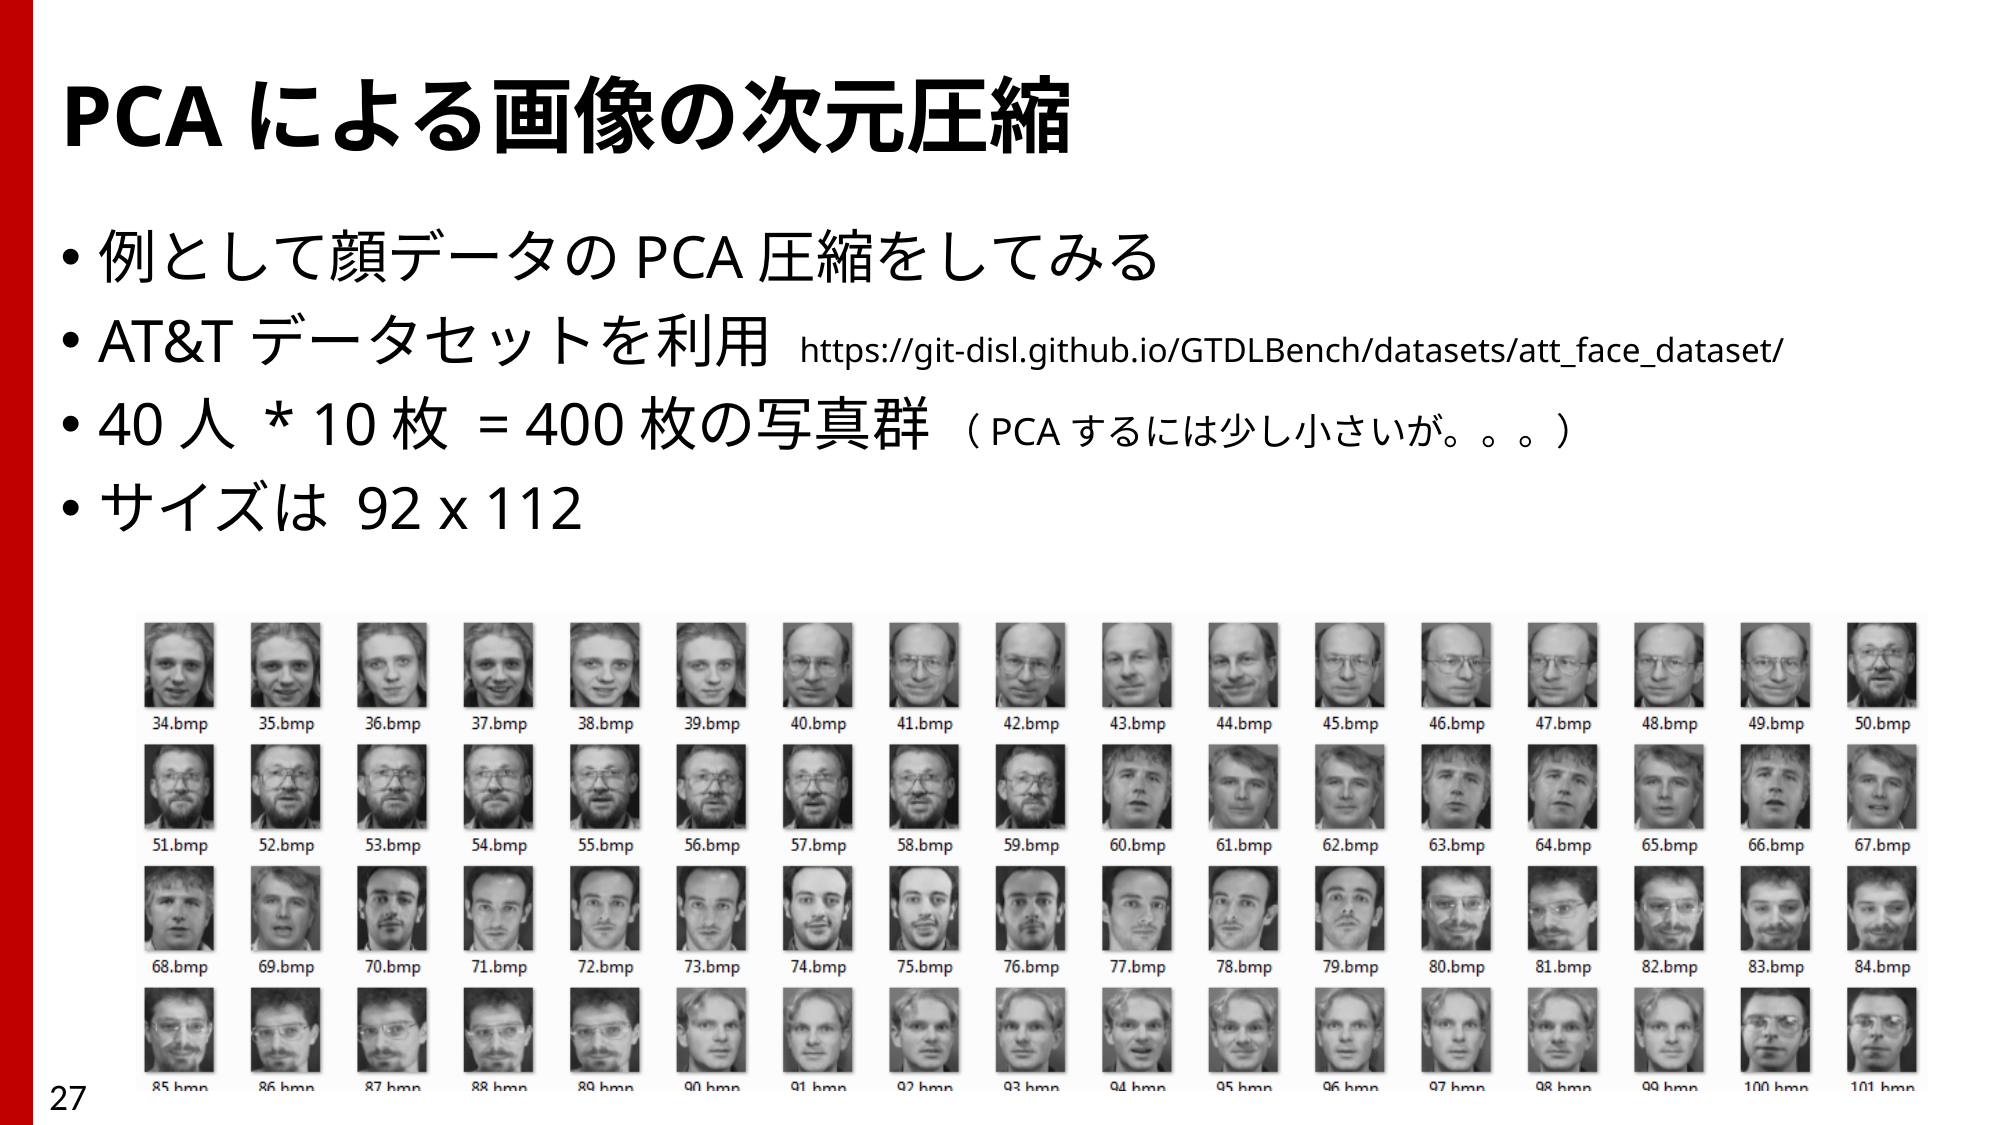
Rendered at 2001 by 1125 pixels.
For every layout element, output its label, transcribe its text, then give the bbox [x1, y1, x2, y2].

list 例として顔データのPCA圧縮をしてみる AT&Tデータセットを利用 https://git-disl.github.io/GTDLBench/datasets/att_face_dataset/ 40人 * 10枚 = 400枚の写真群 （PCAするには少し小さいが。。。） サイズは 92 x 112 [45, 220, 1967, 1090]
slide_number 27 [34, 1065, 485, 1125]
title PCAによる画像の次元圧縮 [45, 59, 1967, 181]
picture [135, 612, 1929, 1091]
